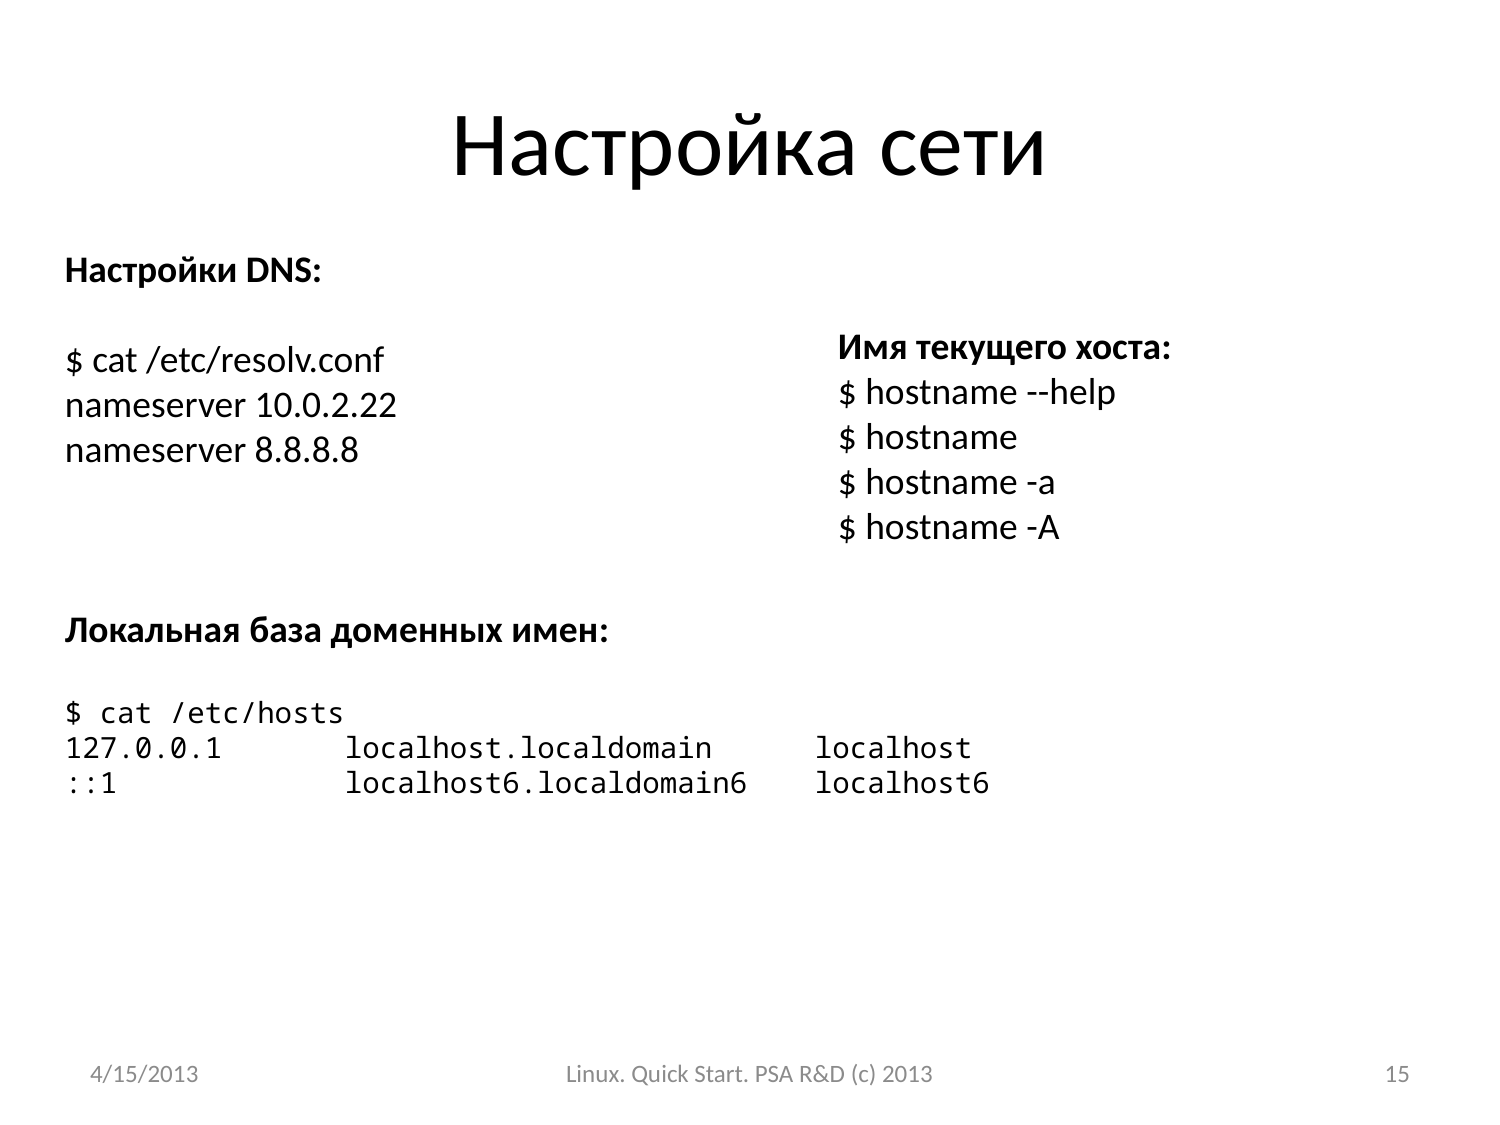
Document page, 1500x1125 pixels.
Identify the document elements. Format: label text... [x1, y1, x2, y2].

text_box Настройки DNS: $ cat /etc/resolv.conf nameserver 10.0.2.22 nameserver 8.8.8.8 Локальная база доменных имен: $ cat /etc/hosts 127.0.0.1 localhost.localdomain localhost ::1 localhost6.localdomain6 localhost6 [49, 237, 1338, 853]
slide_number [75, 1042, 425, 1103]
text_box Имя текущего хоста: $ hostname --help $ hostname $ hostname -a $ hostname -A [823, 314, 1205, 599]
slide_number 15 [1074, 1042, 1425, 1103]
title Настройка сети [75, 45, 1425, 233]
footer Linux. Quick Start. PSA R&D (c) 2013 [512, 1042, 988, 1103]
